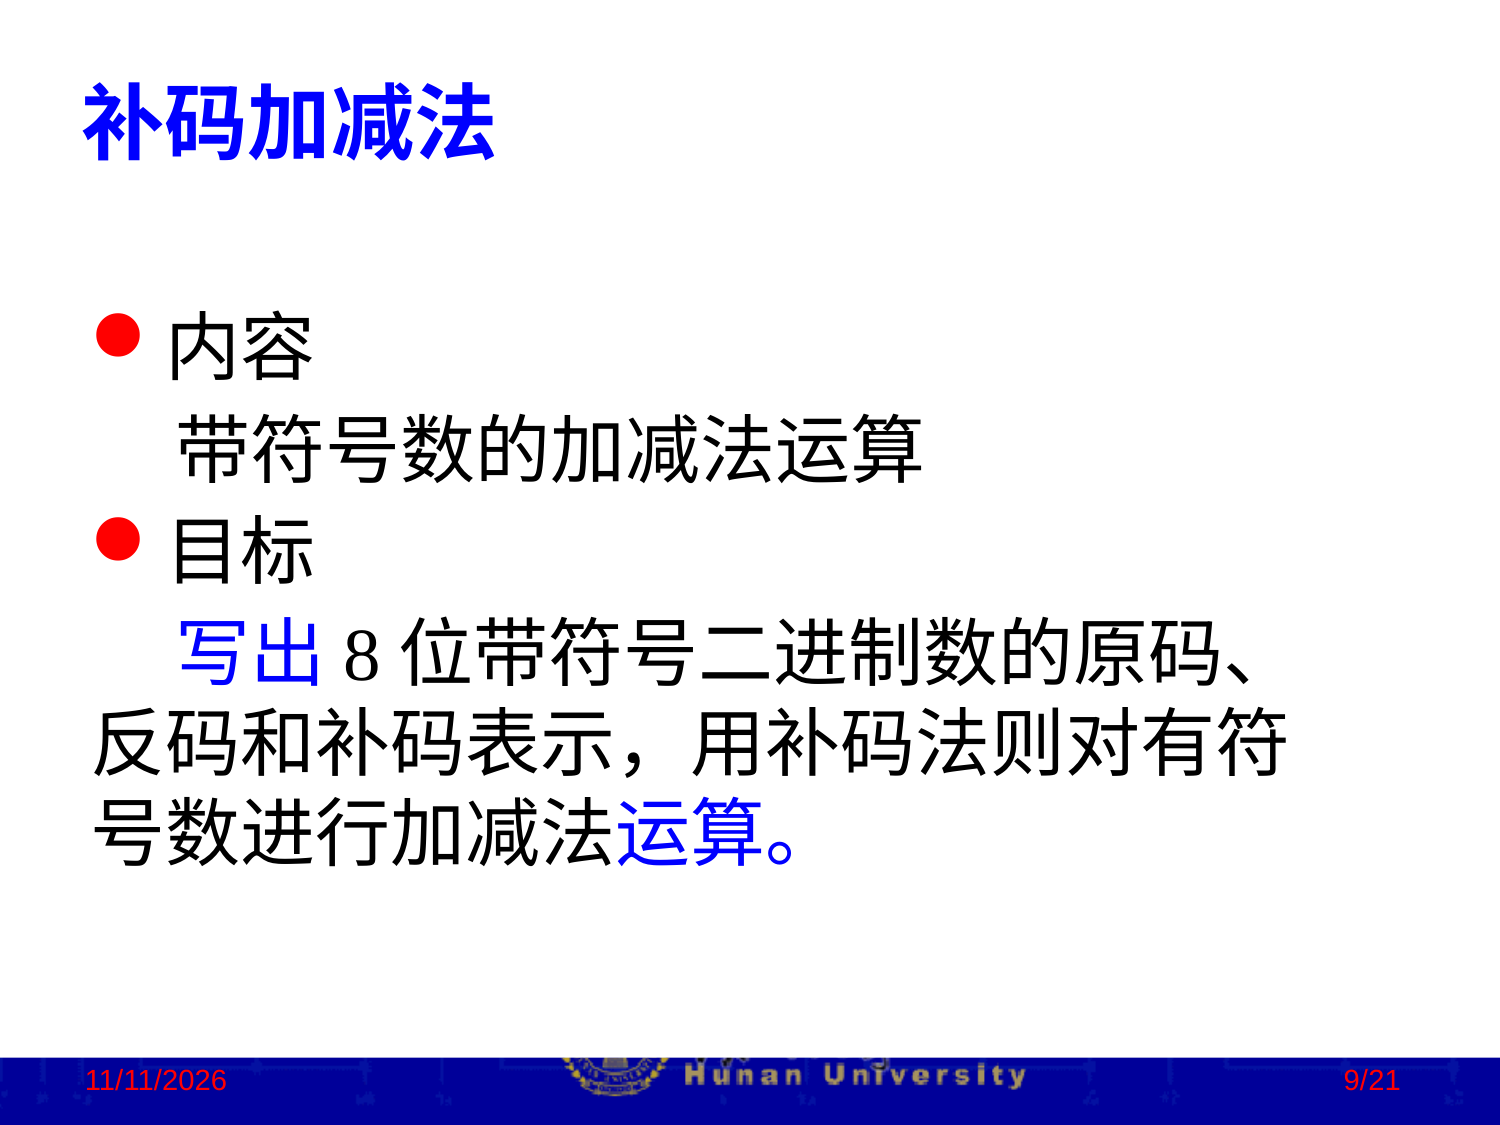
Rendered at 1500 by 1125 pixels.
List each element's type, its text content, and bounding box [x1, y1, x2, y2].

text_box 内容 带符号数的加减法运算 [75, 292, 1377, 495]
text_box 补码加减法 [66, 62, 1463, 178]
text_box 目标 写出8位带符号二进制数的原码、反码和补码表示，用补码法则对有符号数进行加减法运算。 [75, 495, 1377, 884]
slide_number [69, 1028, 383, 1104]
picture [0, 1058, 1500, 1125]
slide_number 9/21 [1103, 1028, 1416, 1104]
